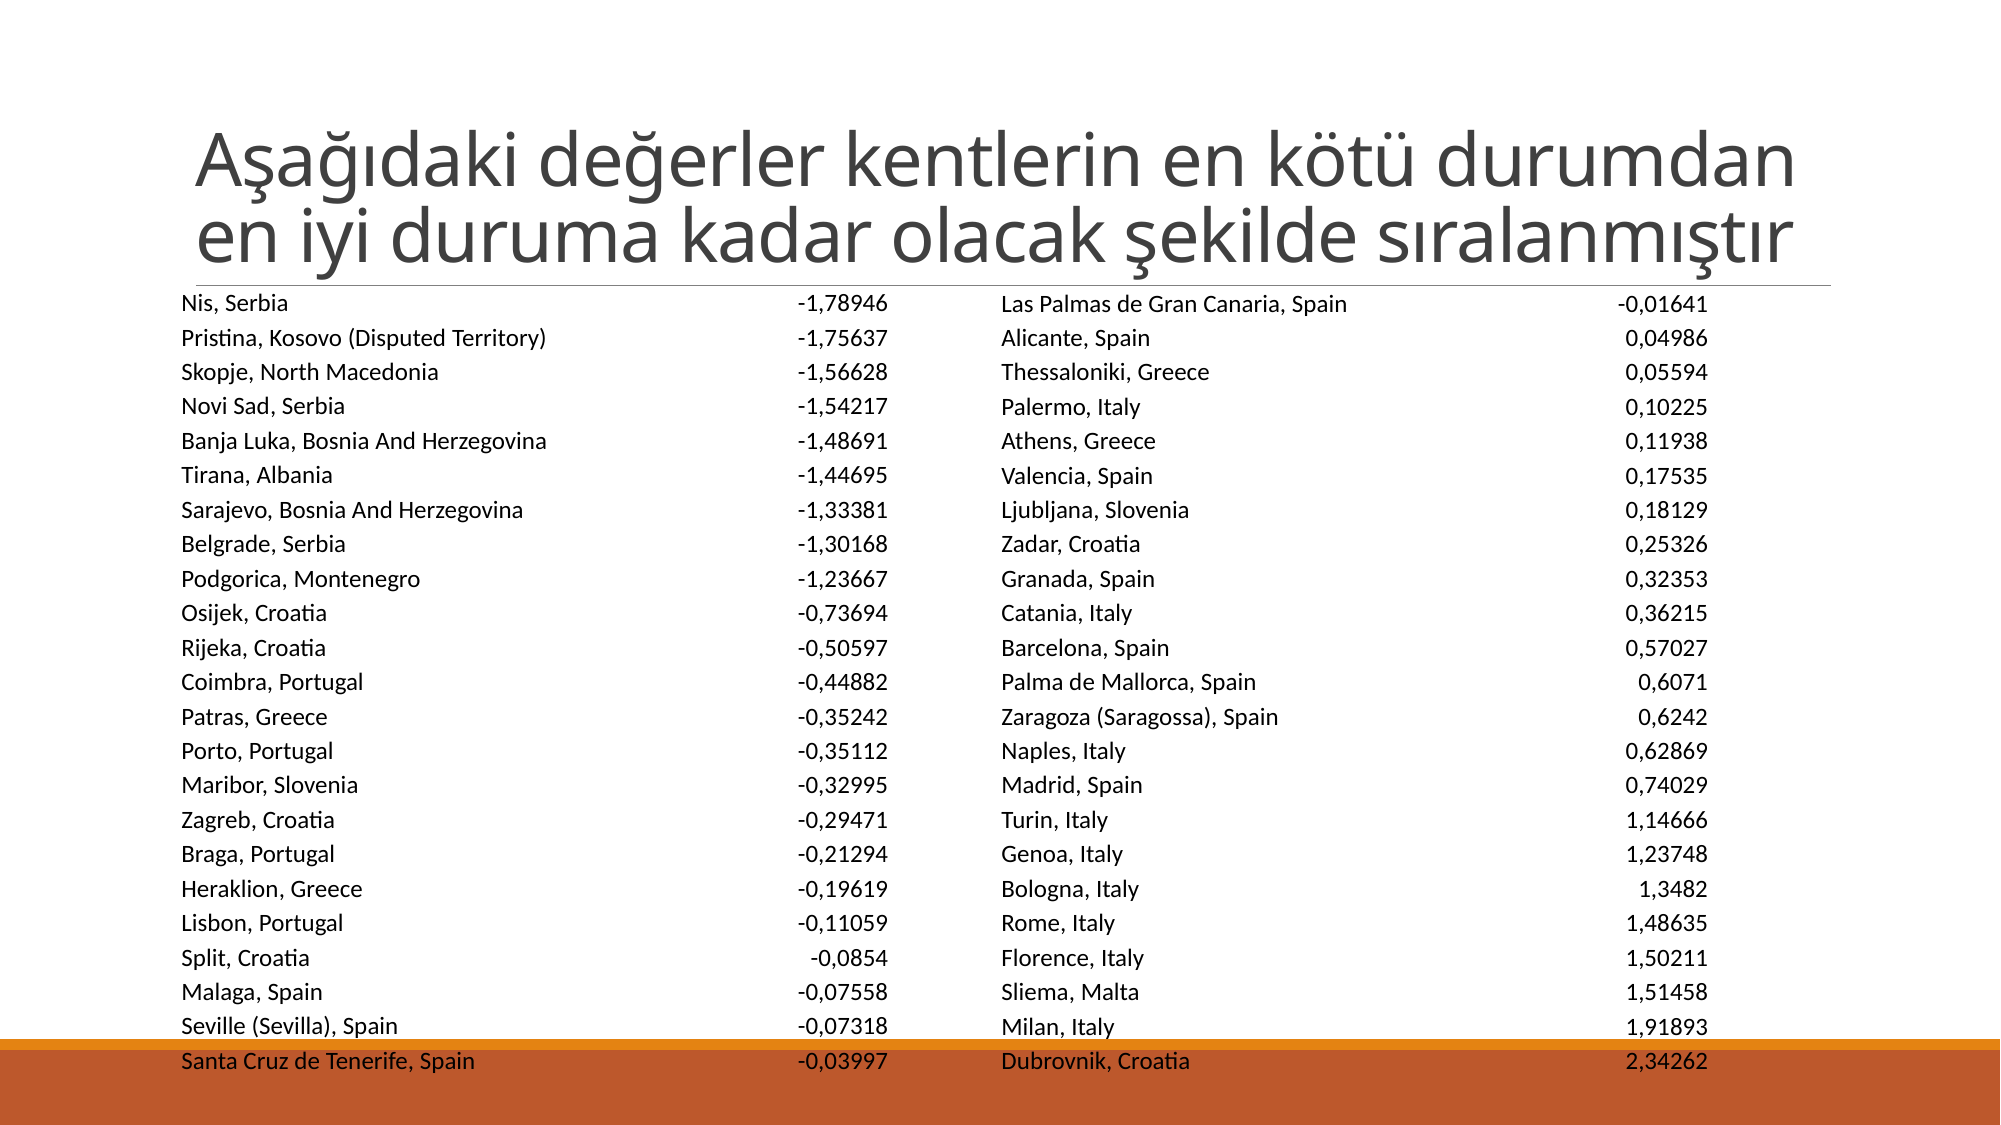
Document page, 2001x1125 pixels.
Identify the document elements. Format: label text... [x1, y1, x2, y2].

table_cell -0,21294 [740, 835, 890, 869]
table_cell -0,35112 [740, 731, 890, 766]
table_cell 1,50211 [1560, 938, 1710, 972]
table_cell Tirana, Albania [180, 456, 740, 490]
table_cell 1,91893 [1560, 1007, 1710, 1041]
table_cell Athens, Greece [1000, 422, 1560, 456]
table_cell Lisbon, Portugal [180, 903, 740, 938]
table_cell Patras, Greece [180, 697, 740, 731]
table_cell Zagreb, Croatia [180, 800, 740, 835]
table_cell -0,32995 [740, 766, 890, 800]
table_cell Sliema, Malta [1000, 972, 1560, 1007]
table_cell -0,03997 [740, 1041, 890, 1076]
table_cell Florence, Italy [1000, 938, 1560, 972]
table_cell 0,17535 [1560, 456, 1710, 490]
table_cell Barcelona, Spain [1000, 628, 1560, 663]
table_header -1,78946 [740, 285, 890, 318]
table_cell 0,18129 [1560, 490, 1710, 525]
table_cell 0,6071 [1560, 663, 1710, 697]
table_cell Sarajevo, Bosnia And Herzegovina [180, 490, 740, 525]
table_cell Maribor, Slovenia [180, 766, 740, 800]
table_cell Palma de Mallorca, Spain [1000, 663, 1560, 697]
table_cell Belgrade, Serbia [180, 525, 740, 559]
table_cell Milan, Italy [1000, 1007, 1560, 1041]
table_cell Seville (Sevilla), Spain [180, 1007, 740, 1041]
table_cell 1,3482 [1560, 869, 1710, 904]
table_cell Skopje, North Macedonia [180, 352, 740, 387]
table_cell Banja Luka, Bosnia And Herzegovina [180, 421, 740, 456]
table_cell Granada, Spain [1000, 559, 1560, 594]
table_cell -1,48691 [740, 421, 890, 456]
table_cell -0,19619 [740, 869, 890, 903]
table_cell Pristina, Kosovo (Disputed Territory) [180, 318, 740, 352]
table_cell Zaragoza (Saragossa), Spain [1000, 697, 1560, 731]
table_cell 0,11938 [1560, 422, 1710, 456]
table_cell -1,56628 [740, 352, 890, 387]
table_cell -0,35242 [740, 697, 890, 731]
table_cell 0,32353 [1560, 559, 1710, 594]
table_cell 2,34262 [1560, 1041, 1710, 1076]
table_cell Zadar, Croatia [1000, 525, 1560, 559]
table_cell -1,75637 [740, 318, 890, 352]
table_cell -1,44695 [740, 456, 890, 490]
table_cell 1,14666 [1560, 800, 1710, 835]
table_cell Santa Cruz de Tenerife, Spain [180, 1041, 740, 1076]
table_cell -1,23667 [740, 559, 890, 594]
table_cell Thessaloniki, Greece [1000, 353, 1560, 387]
table_cell 0,25326 [1560, 525, 1710, 559]
table_cell -0,07318 [740, 1007, 890, 1041]
table_cell Rome, Italy [1000, 904, 1560, 938]
table_cell 0,6242 [1560, 697, 1710, 731]
table_cell Turin, Italy [1000, 800, 1560, 835]
table_cell 0,62869 [1560, 731, 1710, 766]
table_cell -0,29471 [740, 800, 890, 835]
table_cell Dubrovnik, Croatia [1000, 1041, 1560, 1076]
table_cell 0,36215 [1560, 594, 1710, 628]
table_cell -1,30168 [740, 525, 890, 559]
table_cell -0,73694 [740, 594, 890, 628]
table_cell Madrid, Spain [1000, 766, 1560, 800]
table_cell Alicante, Spain [1000, 318, 1560, 353]
table_cell -0,11059 [740, 903, 890, 938]
table_cell 0,04986 [1560, 318, 1710, 353]
table_cell Novi Sad, Serbia [180, 387, 740, 421]
title Aşağıdaki değerler kentlerin en kötü durumdan en iyi duruma kadar olacak şekilde sıralanmıştır [180, 47, 1830, 285]
table_cell 0,05594 [1560, 353, 1710, 387]
table_header -0,01641 [1560, 284, 1710, 318]
table_cell Genoa, Italy [1000, 835, 1560, 869]
table_cell Split, Croatia [180, 938, 740, 972]
table_cell 0,74029 [1560, 766, 1710, 800]
table_cell 0,10225 [1560, 387, 1710, 422]
table_cell 0,57027 [1560, 628, 1710, 663]
table_cell Naples, Italy [1000, 731, 1560, 766]
table_cell -0,44882 [740, 662, 890, 697]
table_header Las Palmas de Gran Canaria, Spain [1000, 284, 1560, 318]
table_cell -0,50597 [740, 628, 890, 662]
table_cell Catania, Italy [1000, 594, 1560, 628]
table_cell -0,0854 [740, 938, 890, 972]
table_cell 1,23748 [1560, 835, 1710, 869]
table_cell 1,48635 [1560, 904, 1710, 938]
table_cell Bologna, Italy [1000, 869, 1560, 904]
table_cell Ljubljana, Slovenia [1000, 490, 1560, 525]
table_cell Podgorica, Montenegro [180, 559, 740, 594]
table_cell -1,33381 [740, 490, 890, 525]
table_cell Coimbra, Portugal [180, 662, 740, 697]
table_cell Heraklion, Greece [180, 869, 740, 903]
table_cell -0,07558 [740, 972, 890, 1007]
table_cell 1,51458 [1560, 972, 1710, 1007]
table_header Nis, Serbia [180, 285, 740, 318]
table_cell -1,54217 [740, 387, 890, 421]
table_cell Malaga, Spain [180, 972, 740, 1007]
table_cell Braga, Portugal [180, 835, 740, 869]
table_cell Rijeka, Croatia [180, 628, 740, 662]
table_cell Porto, Portugal [180, 731, 740, 766]
table_cell Osijek, Croatia [180, 594, 740, 628]
table_cell Palermo, Italy [1000, 387, 1560, 422]
table_cell Valencia, Spain [1000, 456, 1560, 490]
